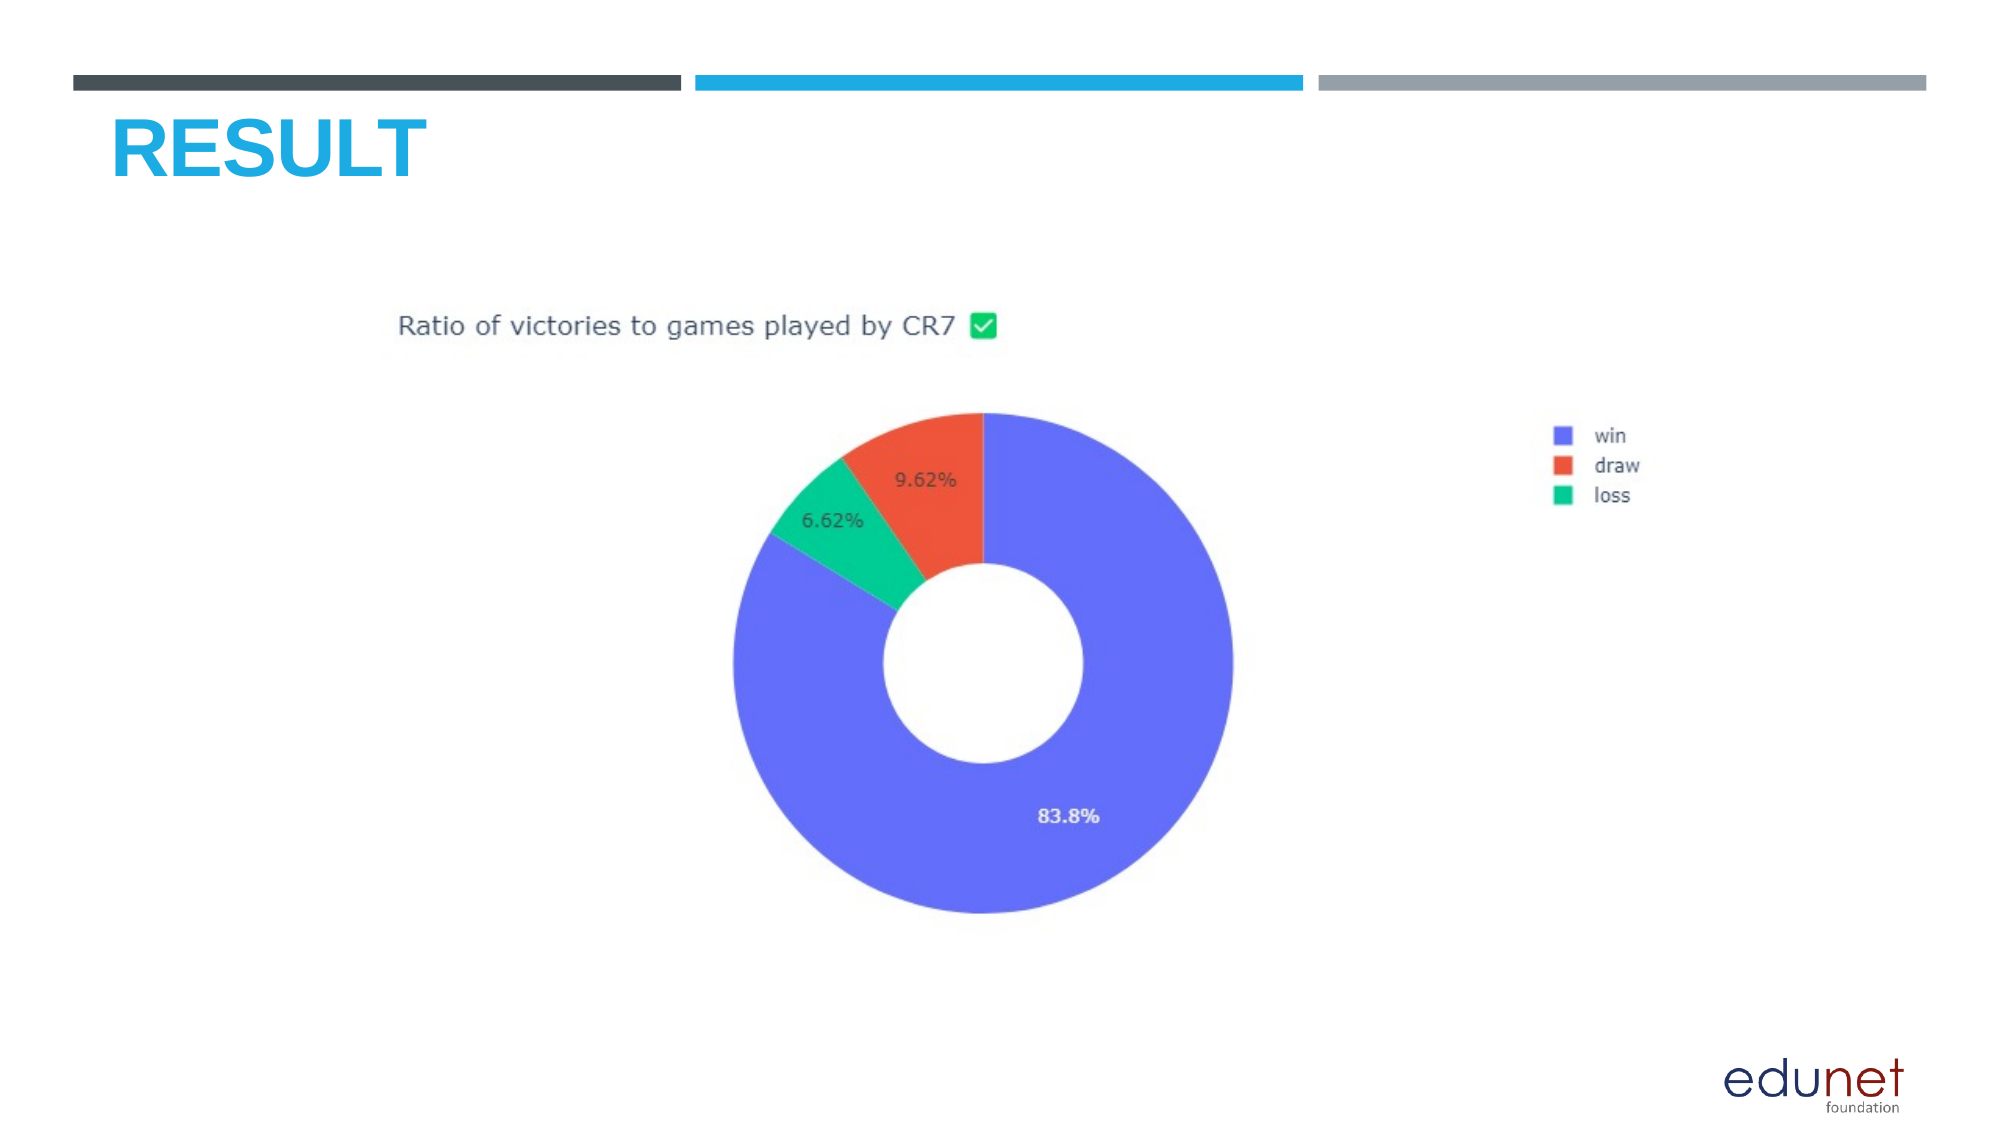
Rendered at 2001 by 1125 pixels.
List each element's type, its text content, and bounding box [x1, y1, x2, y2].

picture [1724, 1057, 1904, 1113]
title RESULT [100, 81, 1900, 282]
picture [330, 256, 1669, 1039]
